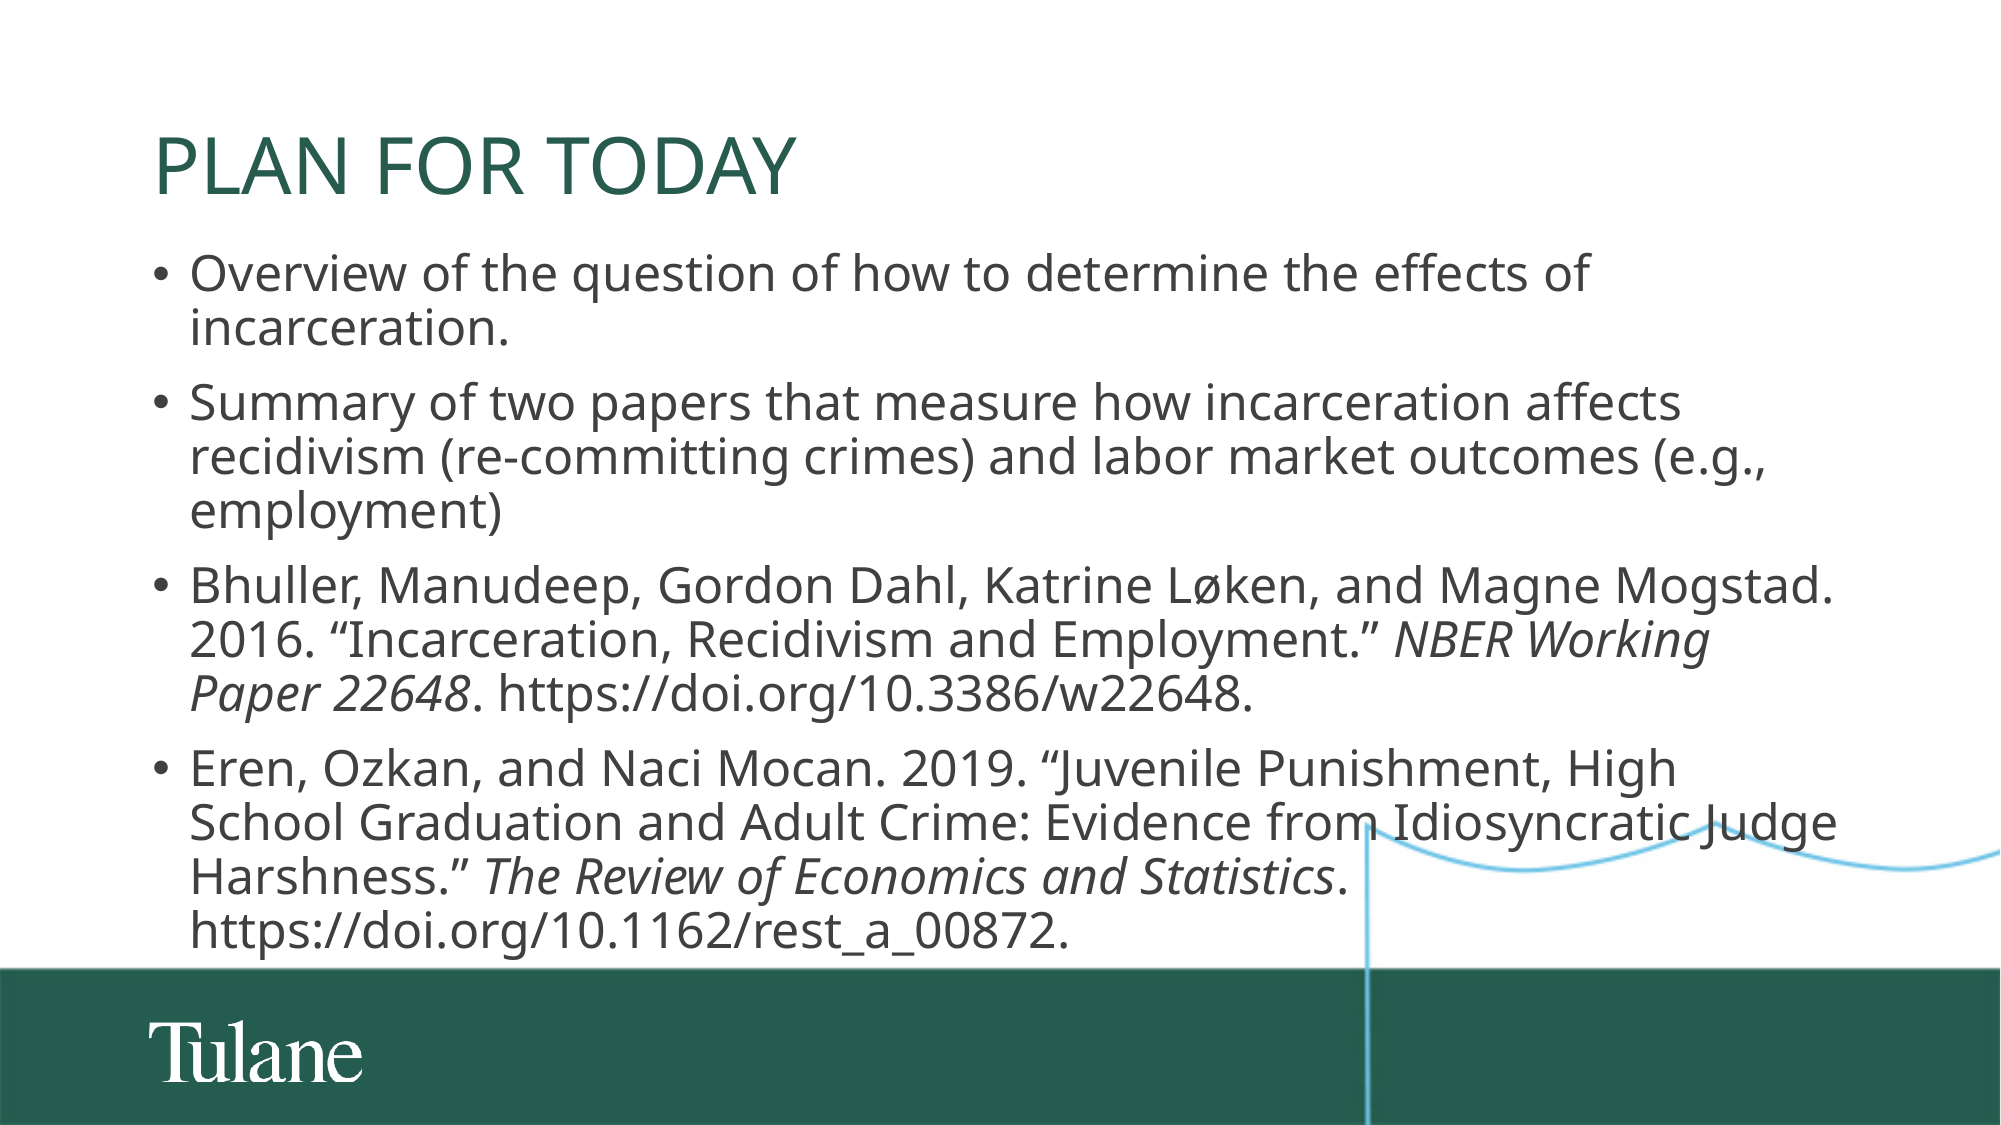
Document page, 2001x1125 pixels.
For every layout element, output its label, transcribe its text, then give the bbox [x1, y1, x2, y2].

title Plan for today [137, 59, 1863, 241]
picture [0, 0, 2001, 1125]
list Overview of the question of how to determine the effects of incarceration. Summary of two papers that measure how incarceration affects recidivism (re-committing crimes) and labor market outcomes (e.g., employment) Bhuller, Manudeep, Gordon Dahl, Katrine Løken, and Magne Mogstad. 2016. “Incarceration, Recidivism and Employment.” NBER Working Paper 22648. https://doi.org/10.3386/w22648. Eren, Ozkan, and Naci Mocan. 2019. “Juvenile Punishment, High School Graduation and Adult Crime: Evidence from Idiosyncratic Judge Harshness.” The Review of Economics and Statistics. https://doi.org/10.1162/rest_a_00872. [137, 241, 1863, 955]
